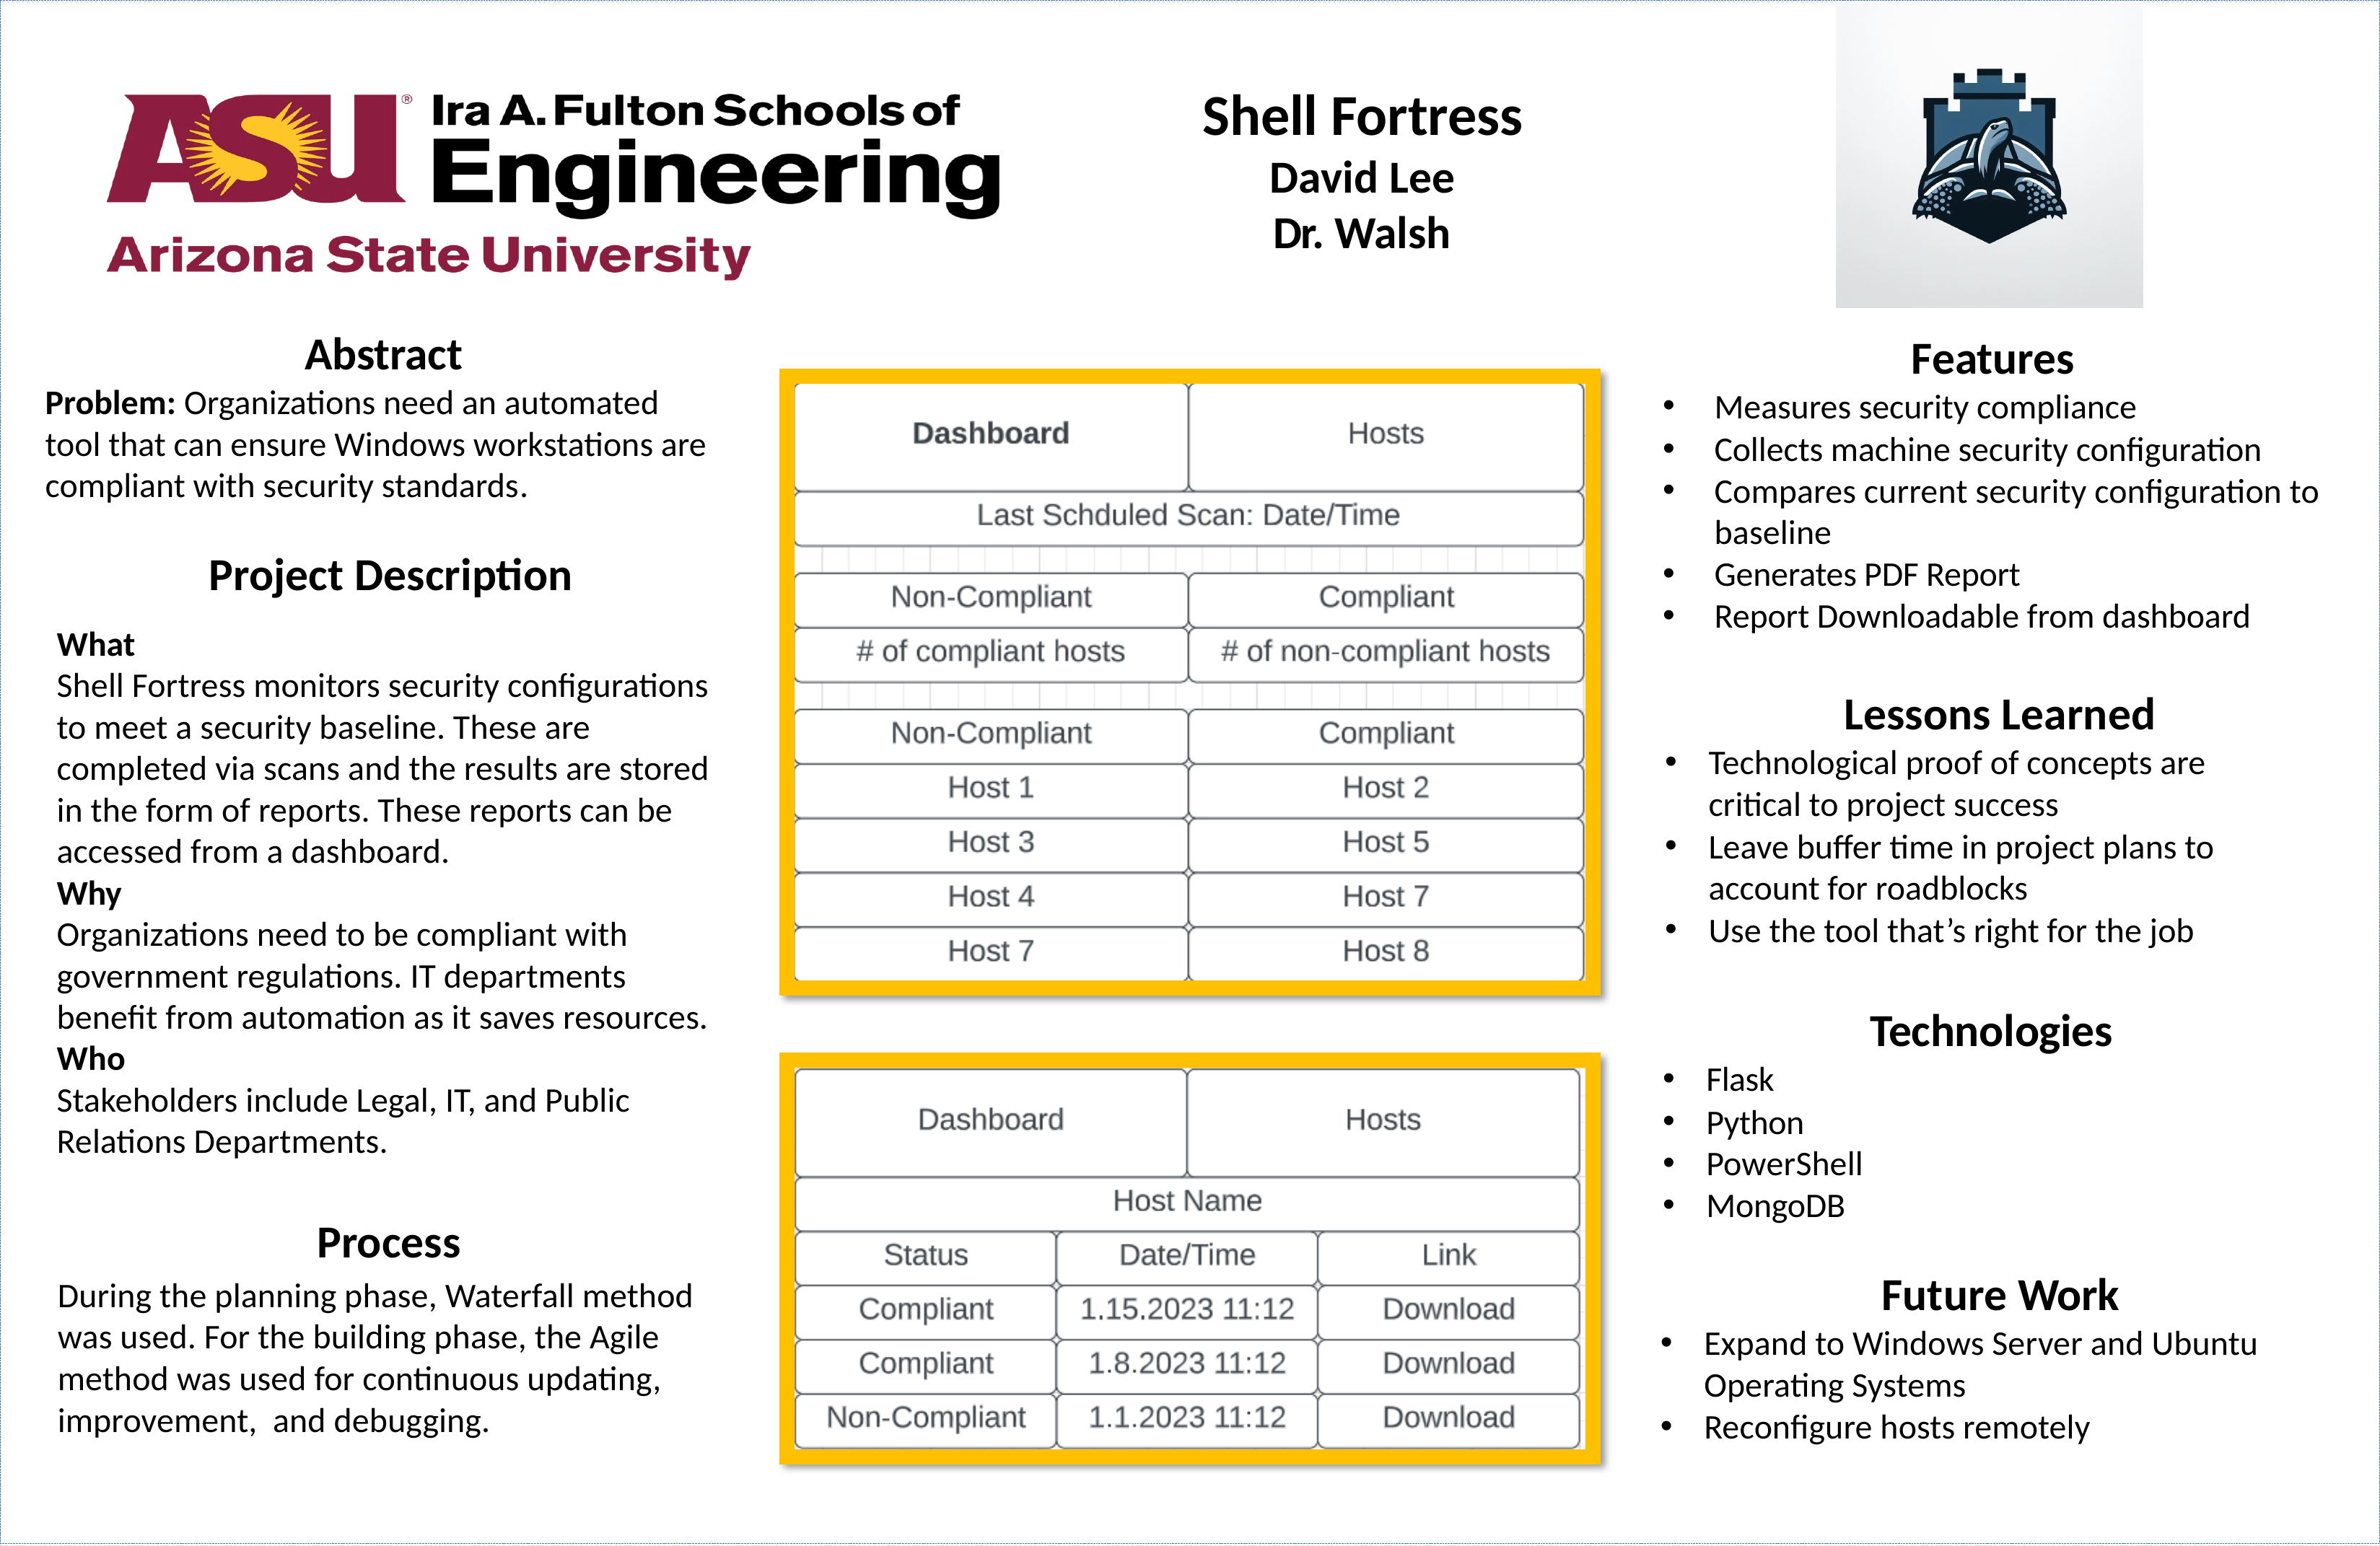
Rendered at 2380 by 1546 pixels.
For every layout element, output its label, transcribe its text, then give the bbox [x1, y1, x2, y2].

text_box Abstract Problem: Organizations need an automated tool that can ensure Windows workstations are compliant with security standards. [43, 333, 719, 504]
picture [794, 383, 1586, 981]
text_box Technologies Flask Python PowerShell MongoDB [1661, 998, 2323, 1225]
text_box During the planning phase, Waterfall method was used. For the building phase, the Agile method was used for continuous updating, improvement, and debugging. [56, 1271, 730, 1439]
picture [1836, 1, 2143, 309]
text_box Future Work Expand to Windows Server and Ubuntu Operating Systems Reconfigure hosts remotely [1658, 1262, 2321, 1446]
text_box Process [305, 1206, 476, 1271]
text_box Lessons Learned Technological proof of concepts are critical to project success Leave buffer time in project plans to account for roadblocks Use the tool that’s right for the job [1663, 682, 2325, 949]
picture [43, 40, 1064, 327]
text_box Features Measures security compliance Collects machine security configuration Compares current security configuration to baseline Generates PDF Report Report Downloadable from dashboard [1661, 325, 2325, 636]
title Shell Fortress David Lee Dr. Walsh [1062, 76, 1662, 335]
text_box Project Description [207, 543, 578, 600]
picture [794, 1067, 1586, 1450]
text_box What Shell Fortress monitors security configurations to meet a security baseline. These are completed via scans and the results are stored in the form of reports. These reports can be accessed from a dashboard. Why Organizations need to be compliant with government regulations. IT departments benefit from automation as it saves resources. Who Stakeholders include Legal, IT, and Public Relations Departments. [55, 620, 728, 1161]
